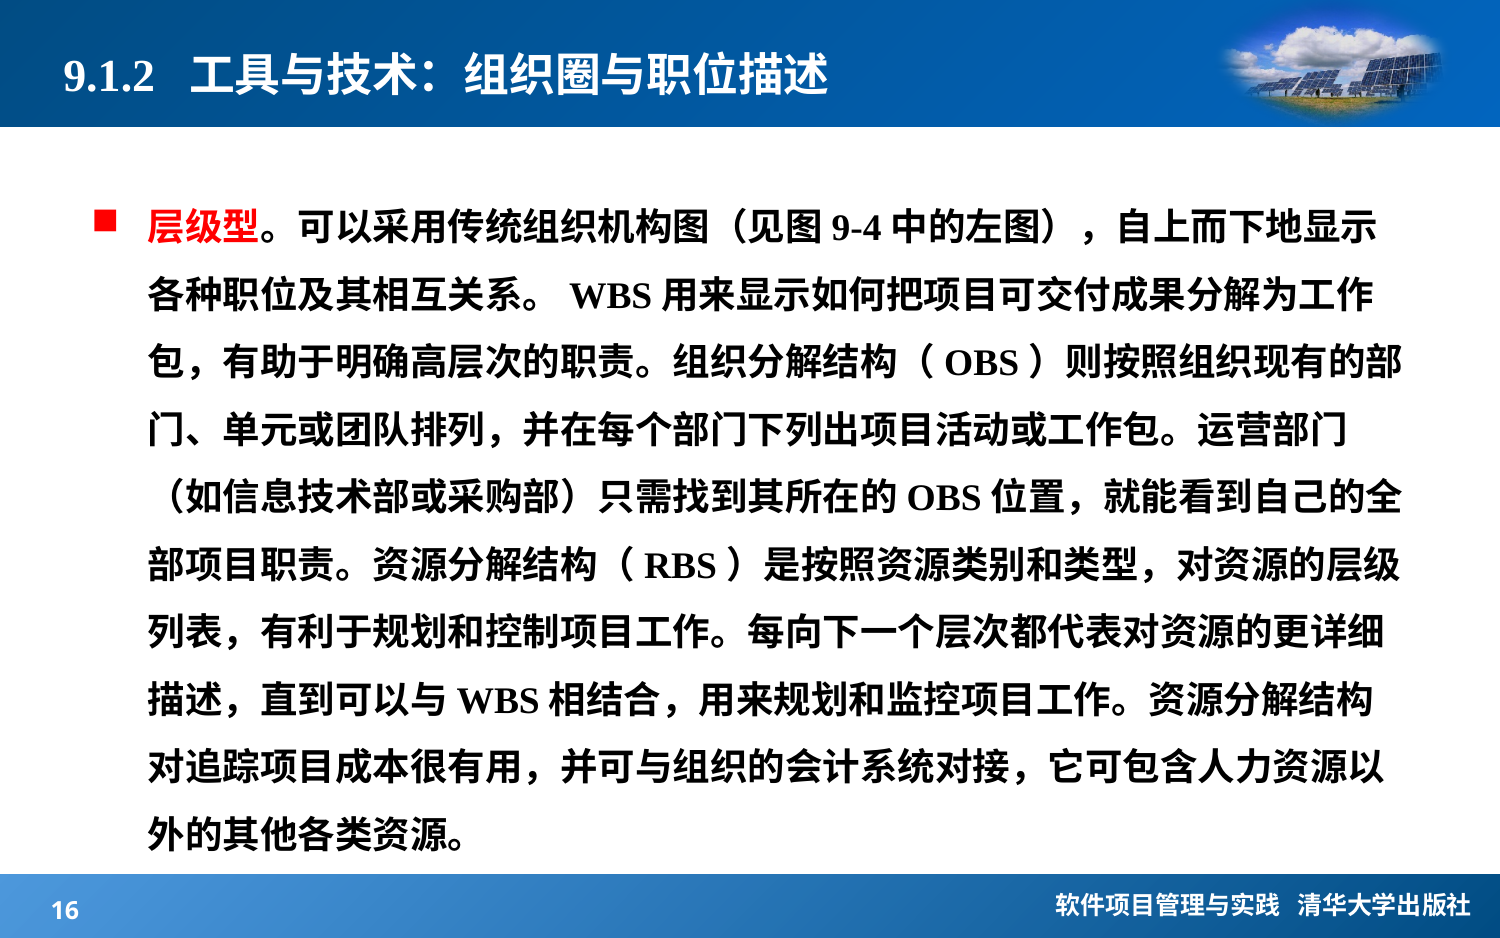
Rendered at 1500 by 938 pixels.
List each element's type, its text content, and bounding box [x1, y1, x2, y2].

title 9.1.2 工具与技术：组织圈与职位描述 [48, 19, 1005, 127]
text_box 层级型。可以采用传统组织机构图（见图9-4中的左图），自上而下地显示各种职位及其相互关系。WBS用来显示如何把项目可交付成果分解为工作包，有助于明确高层次的职责。组织分解结构（OBS）则按照组织现有的部门、单元或团队排列，并在每个部门下列出项目活动或工作包。运营部门（如信息技术部或采购部）只需找到其所在的OBS位置，就能看到自己的全部项目职责。资源分解结构（RBS）是按照资源类别和类型，对资源的层级列表，有利于规划和控制项目工作。每向下一个层次都代表对资源的更详细描述，直到可以与WBS相结合，用来规划和监控项目工作。资源分解结构对追踪项目成本很有用，并可与组织的会计系统对接，它可包含人力资源以外的其他各类资源。 [76, 173, 1424, 759]
picture [1233, 6, 1433, 113]
